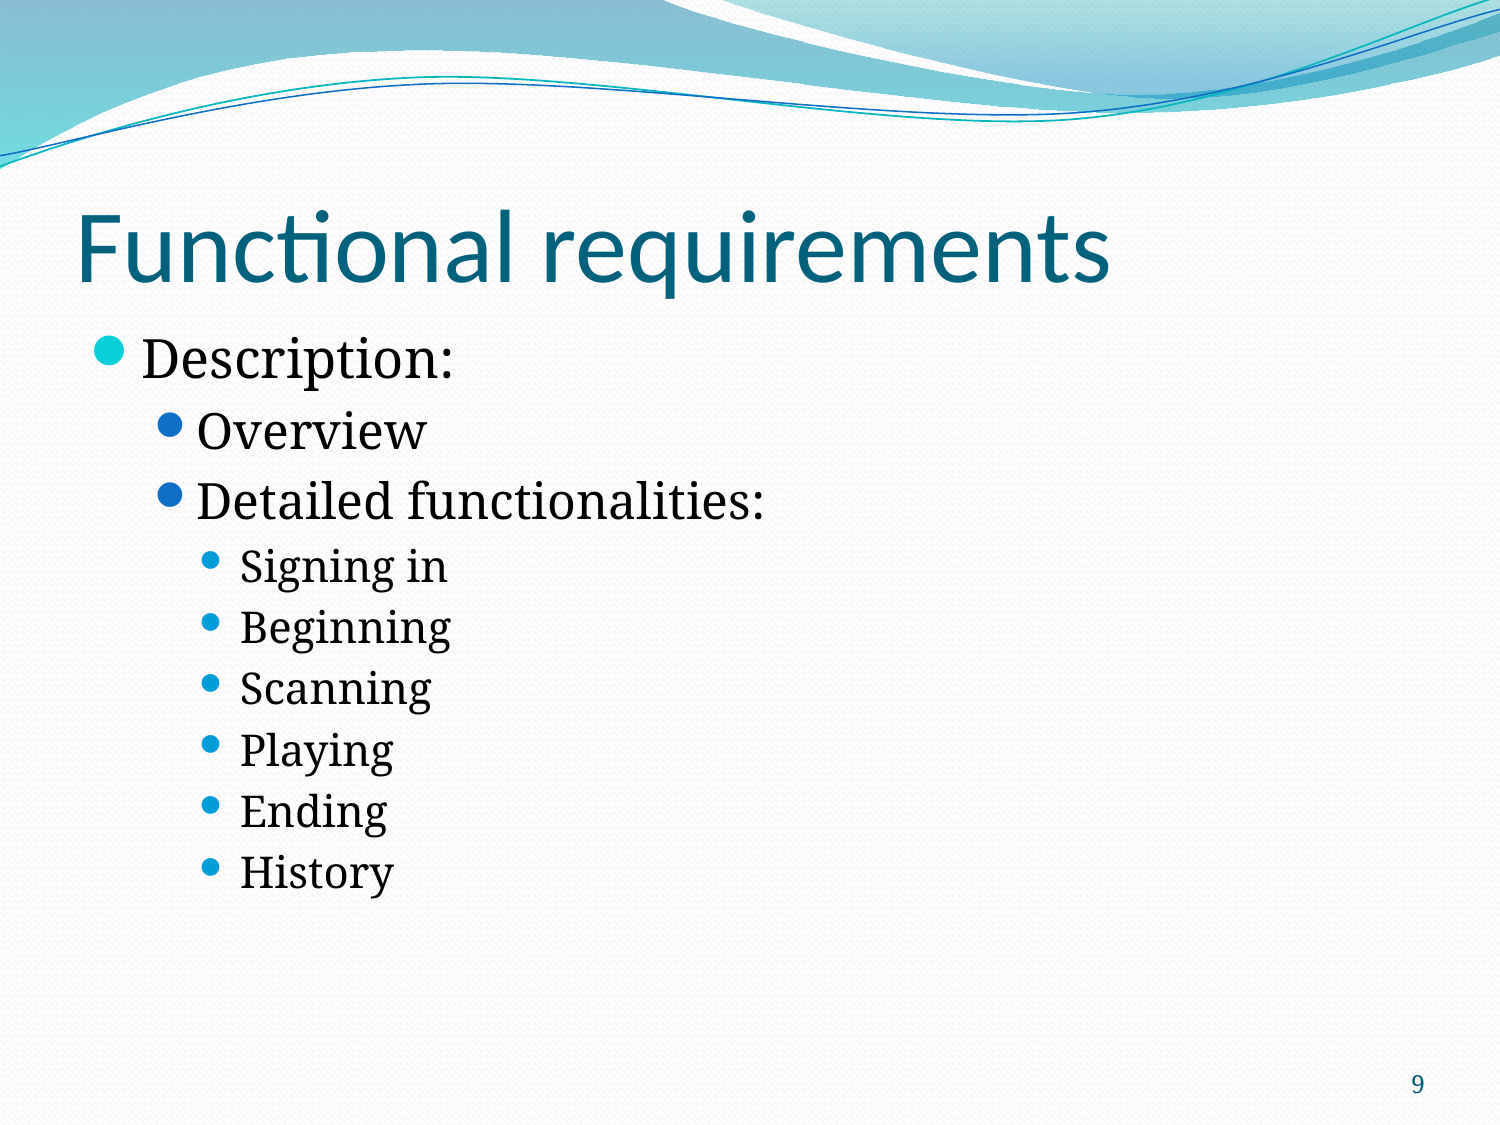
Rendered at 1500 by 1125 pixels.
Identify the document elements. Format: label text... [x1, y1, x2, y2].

slide_number 9 [1299, 1042, 1425, 1103]
title Functional requirements [75, 115, 1425, 303]
list Description: Overview Detailed functionalities: Signing in Beginning Scanning Playing Ending History [75, 317, 1425, 1038]
